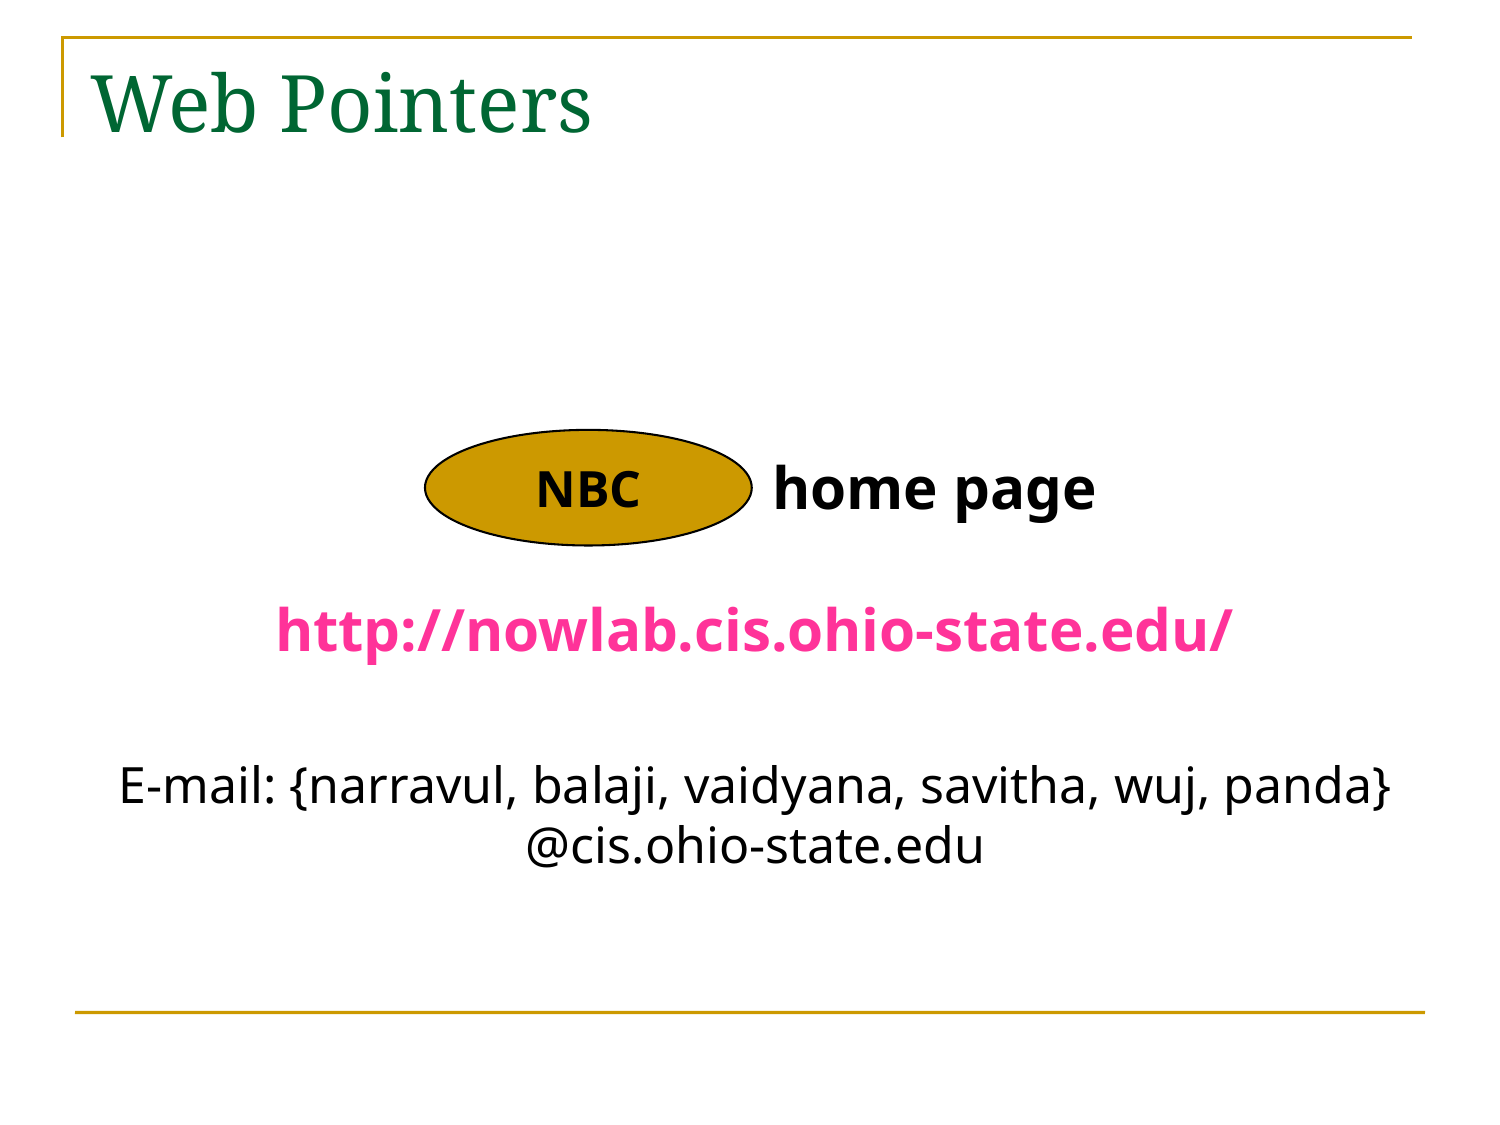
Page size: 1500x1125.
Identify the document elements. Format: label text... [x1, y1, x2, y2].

title Web Pointers [75, 45, 1425, 233]
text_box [121, 429, 1390, 882]
